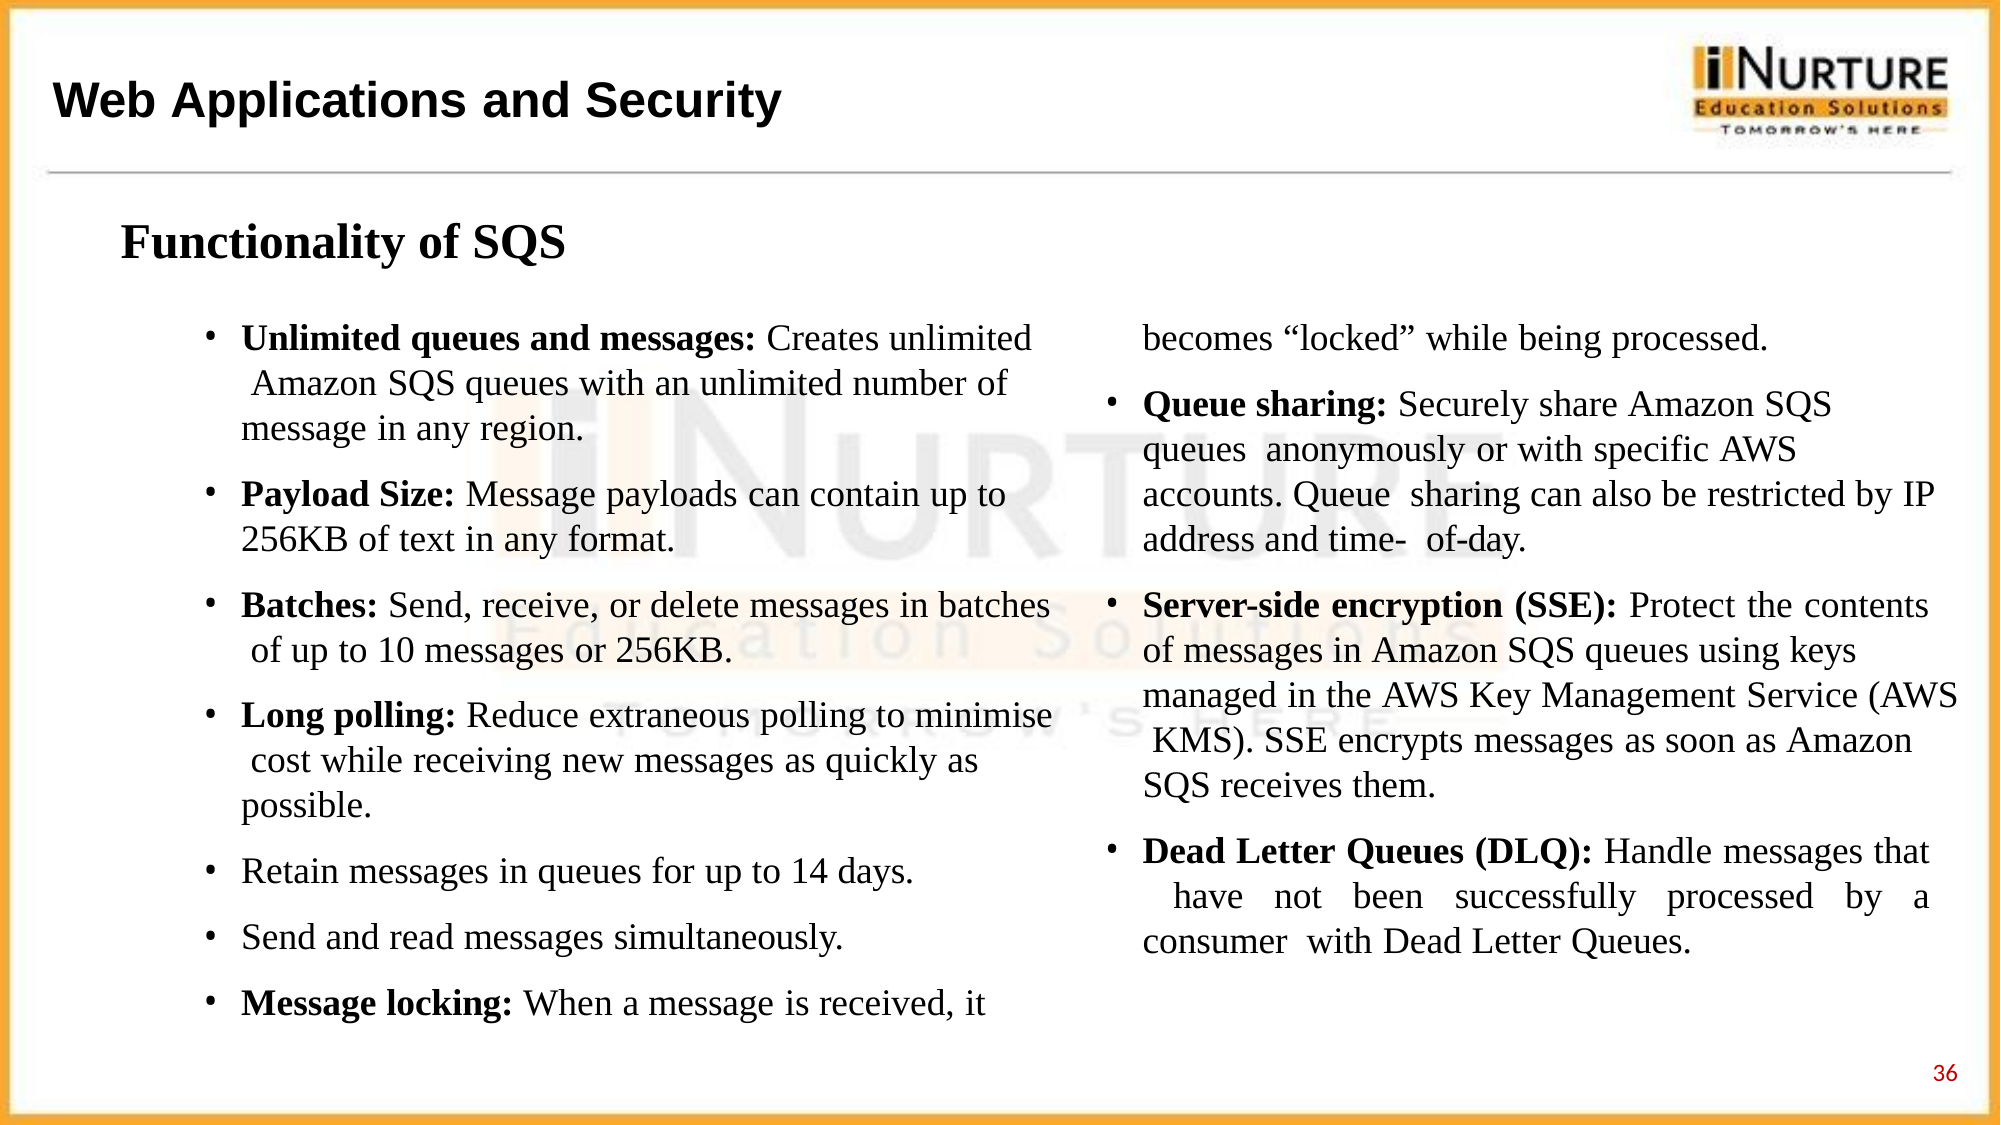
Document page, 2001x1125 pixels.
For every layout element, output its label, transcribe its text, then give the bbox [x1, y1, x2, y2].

title Web Applications and Security [50, 65, 785, 256]
slide_number 38 [1926, 1060, 1964, 1125]
text_box Functionality of SQS Unlimited queues and messages: Creates unlimited Amazon SQS queues with an unlimited number of message in any region. Payload Size: Message payloads can contain up to 256KB of text in any format. Batches: Send, receive, or delete messages in batches of up to 10 messages or 256KB. Long polling: Reduce extraneous polling to minimise cost while receiving new messages as quickly as possible. Retain messages in queues for up to 14 days. Send and read messages simultaneously. Message locking: When a message is received, it [118, 206, 1055, 1024]
text_box becomes “locked” while being processed. Queue sharing: Securely share Amazon SQS queues anonymously or with specific AWS accounts. Queue sharing can also be restricted by IP address and time- of-day. Server-side encryption (SSE): Protect the contents of messages in Amazon SQS queues using keys managed in the AWS Key Management Service (AWS KMS). SSE encrypts messages as soon as Amazon SQS receives them. Dead Letter Queues (DLQ): Handle messages that have not been successfully processed by a consumer with Dead Letter Queues. [1103, 289, 1963, 961]
picture [0, 0, 2000, 1125]
